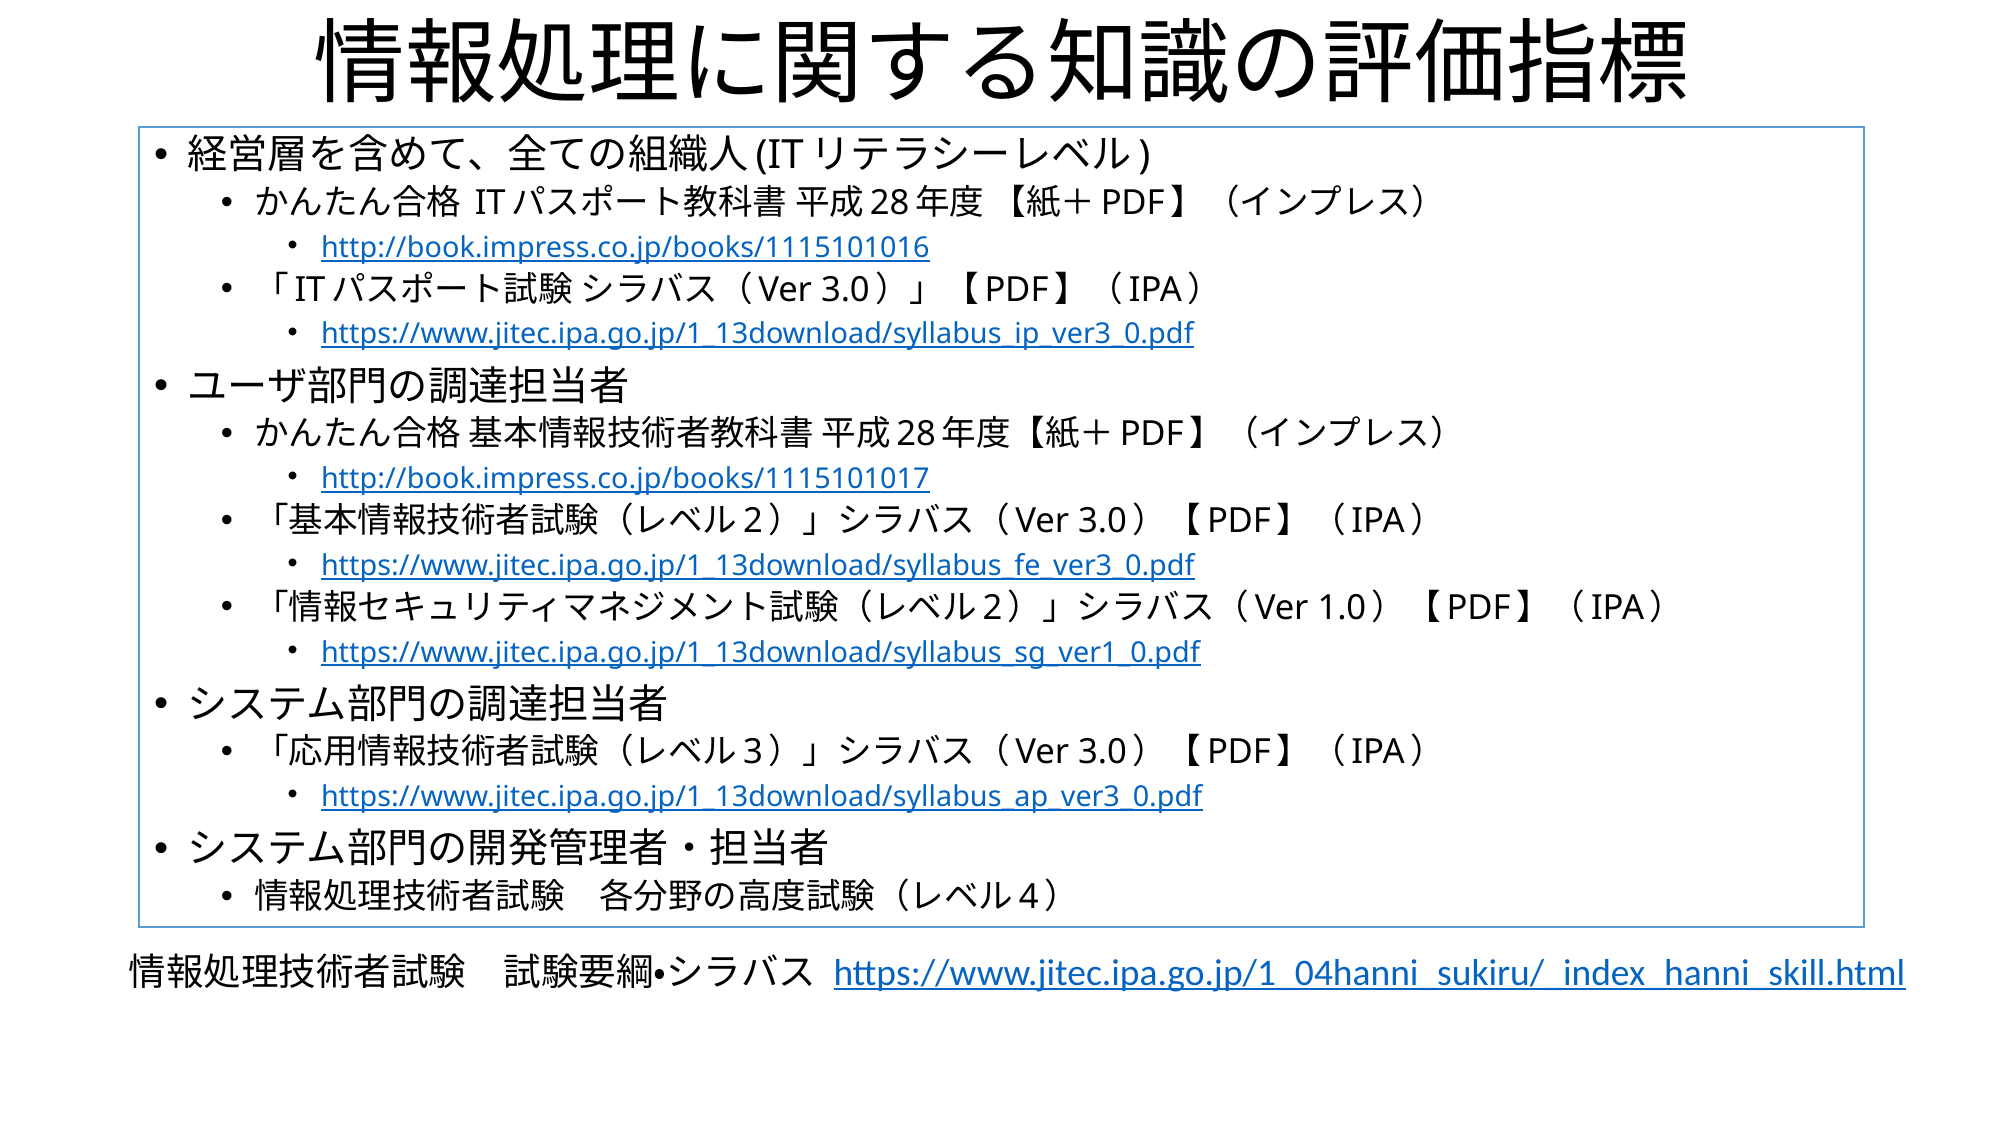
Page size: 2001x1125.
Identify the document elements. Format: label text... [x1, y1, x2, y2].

text_box 情報処理技術者試験 試験要綱・シラバス https://www.jitec.ipa.go.jp/1_04hanni_sukiru/_index_hanni_skill.html [113, 940, 2000, 1001]
title 情報処理に関する知識の評価指標 [20, 4, 1984, 127]
list 経営層を含めて、全ての組織人(ITリテラシーレベル) かんたん合格 ITパスポート教科書 平成28年度 【紙＋PDF】（インプレス） http://book.impress.co.jp/books/1115101016 「ITパスポート試験 シラバス（Ver 3.0）」【PDF】（IPA） https://www.jitec.ipa.go.jp/1_13download/syllabus_ip_ver3_0.pdf ユーザ部門の調達担当者 かんたん合格 基本情報技術者教科書 平成28年度【紙＋PDF】（インプレス） http://book.impress.co.jp/books/1115101017 「基本情報技術者試験（レベル2）」シラバス（Ver 3.0）【PDF】（IPA） https://www.jitec.ipa.go.jp/1_13download/syllabus_fe_ver3_0.pdf 「情報セキュリティマネジメント試験（レベル2）」シラバス（Ver 1.0）【PDF】（IPA） https://www.jitec.ipa.go.jp/1_13download/syllabus_sg_ver1_0.pdf システム部門の調達担当者 「応用情報技術者試験（レベル3）」シラバス（Ver 3.0）【PDF】（IPA） https://www.jitec.ipa.go.jp/1_13download/syllabus_ap_ver3_0.pdf システム部門の開発管理者・担当者 情報処理技術者試験 各分野の高度試験（レベル4） [138, 126, 1865, 928]
